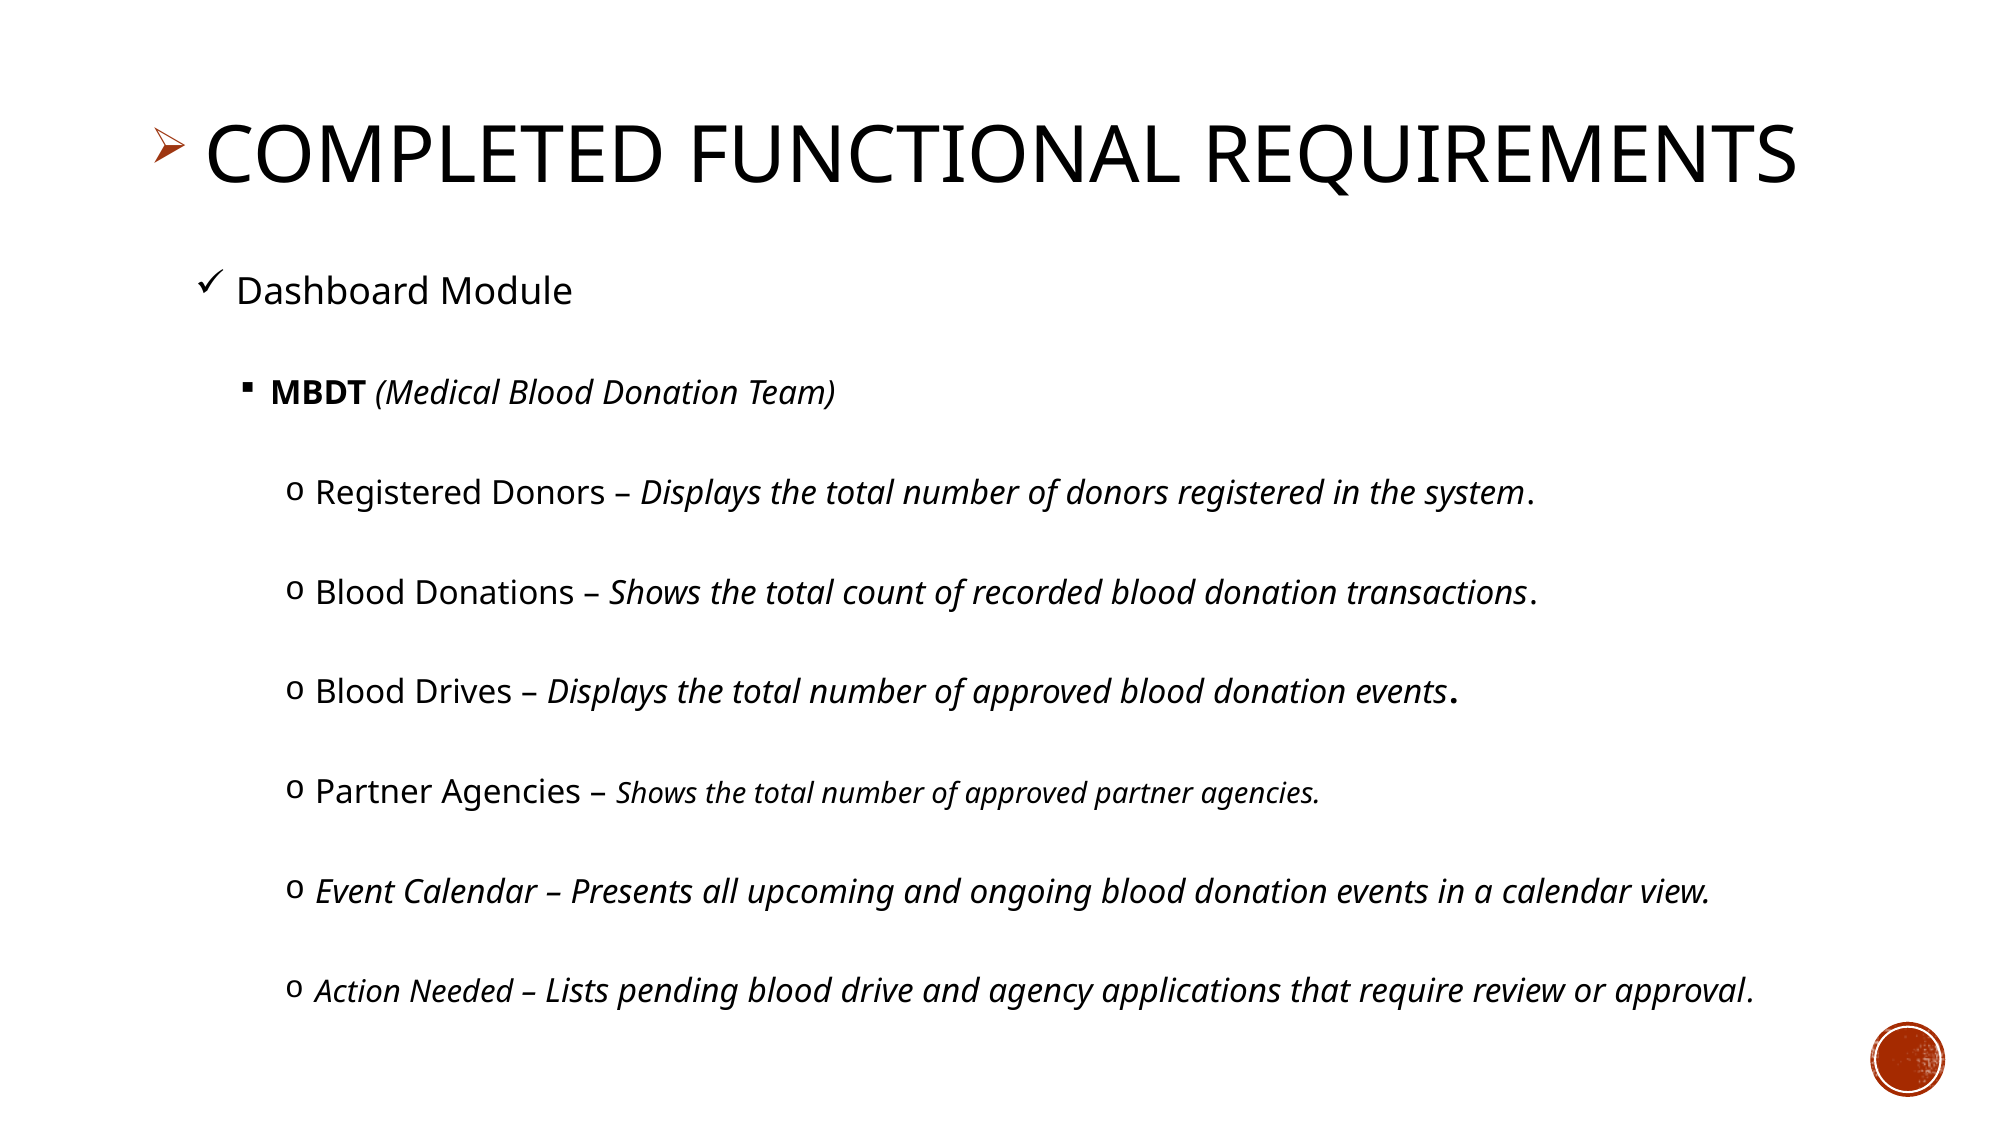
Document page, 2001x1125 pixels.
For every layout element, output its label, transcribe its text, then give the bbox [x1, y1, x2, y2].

list COMPLETED FUNCTIONAL REQUIREMENTS Dashboard Module MBDT (Medical Blood Donation Team) Registered Donors – Displays the total number of donors registered in the system. Blood Donations – Shows the total count of recorded blood donation transactions. Blood Drives – Displays the total number of approved blood donation events. Partner Agencies – Shows the total number of approved partner agencies. Event Calendar – Presents all upcoming and ongoing blood donation events in a calendar view. Action Needed – Lists pending blood drive and agency applications that require review or approval. [135, 106, 1916, 1049]
